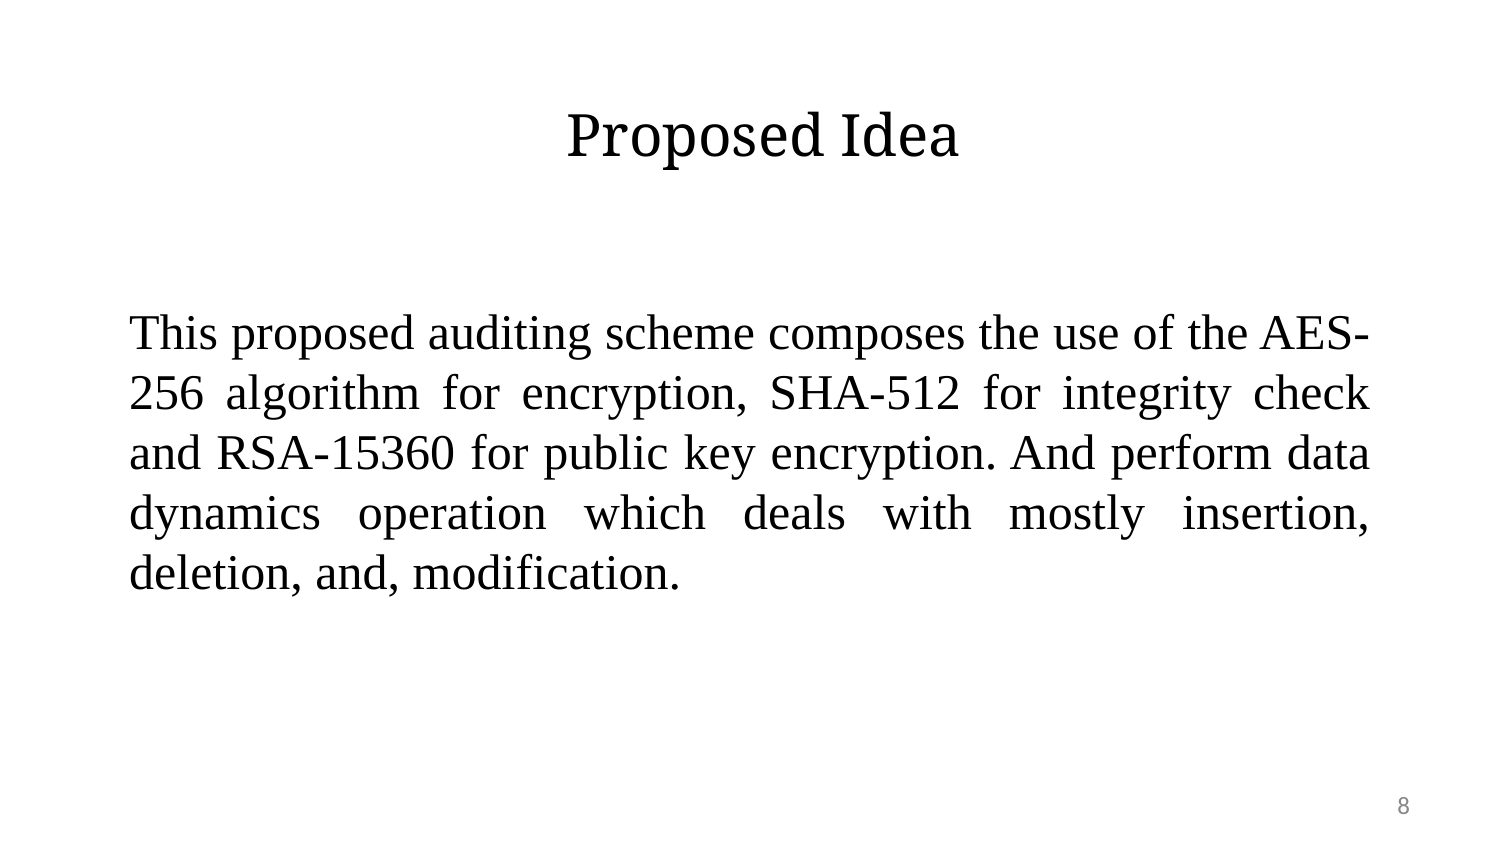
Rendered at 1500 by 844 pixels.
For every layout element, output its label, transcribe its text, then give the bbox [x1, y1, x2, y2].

text_box Proposed Idea [0, 55, 1500, 176]
slide_number 8 [1074, 782, 1425, 827]
text_box This proposed auditing scheme composes the use of the AES-256 algorithm for encryption, SHA-512 for integrity check and RSA-15360 for public key encryption. And perform data dynamics operation which deals with mostly insertion, deletion, and, modification. [114, 292, 1386, 652]
